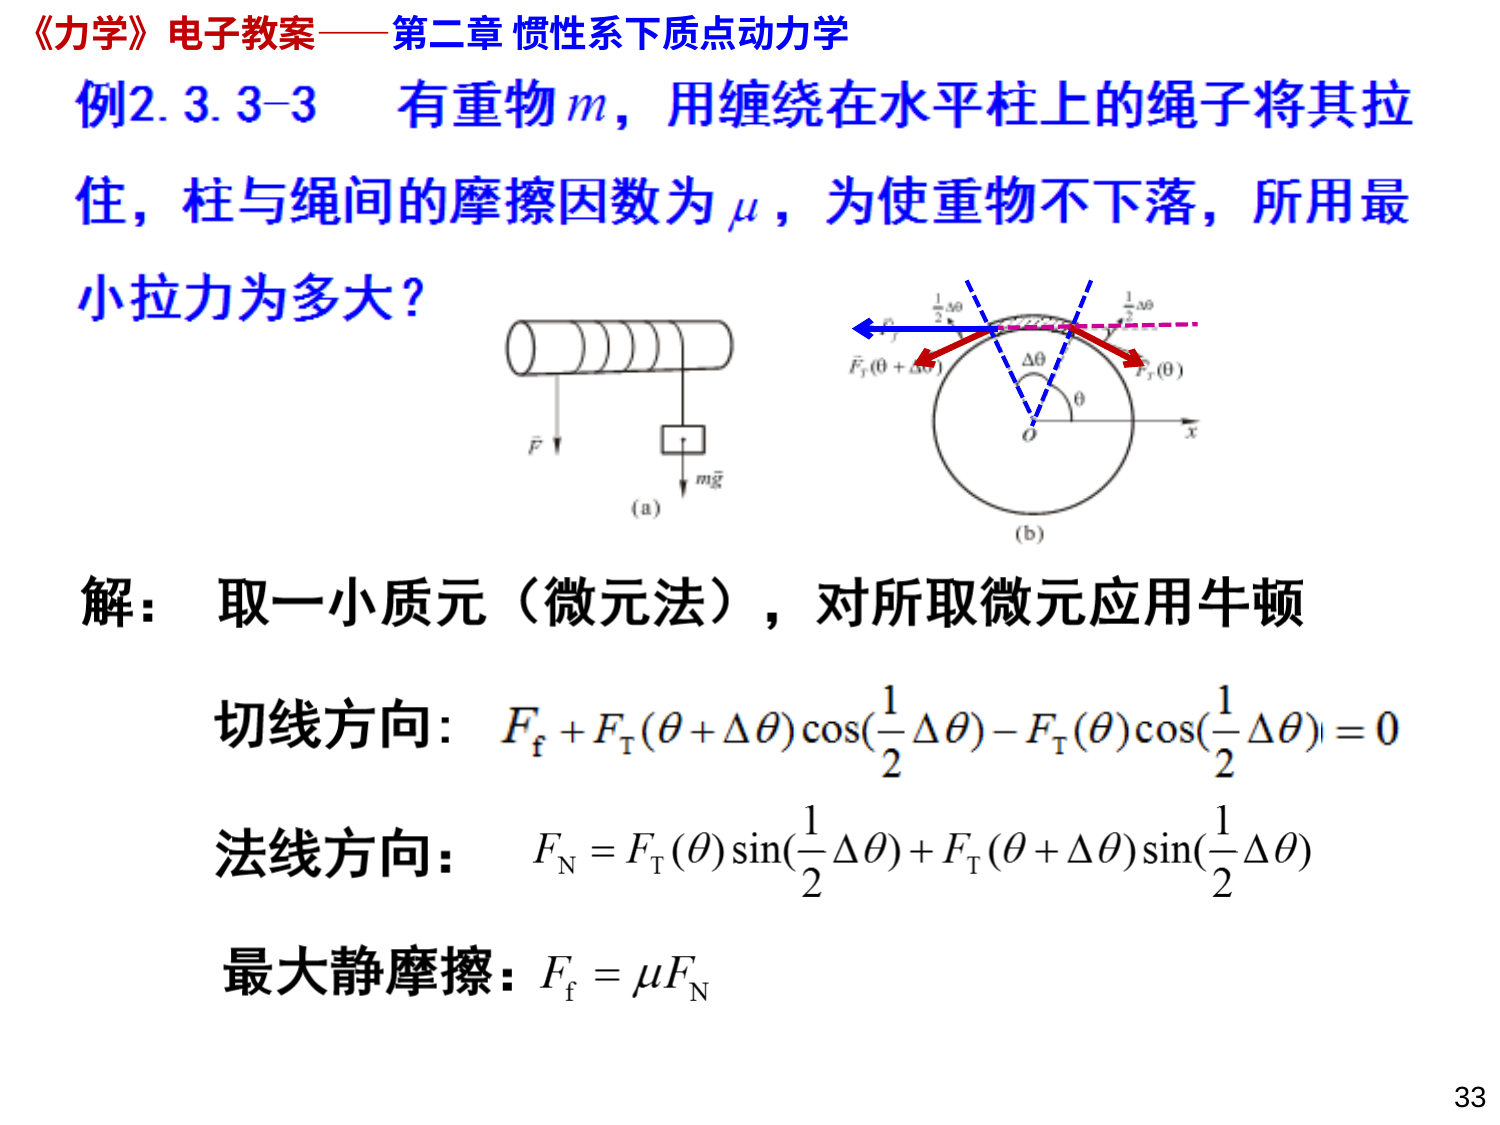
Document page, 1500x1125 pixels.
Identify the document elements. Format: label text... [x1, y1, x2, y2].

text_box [873, 323, 1198, 331]
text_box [966, 338, 1026, 418]
picture [179, 670, 1427, 906]
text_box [1068, 338, 1145, 367]
picture [41, 50, 1449, 664]
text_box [913, 339, 989, 366]
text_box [1031, 280, 1092, 322]
text_box [0, 0, 1500, 75]
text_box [1031, 338, 1092, 427]
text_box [966, 280, 1029, 322]
slide_number 33 [1151, 1070, 1500, 1125]
picture [179, 792, 719, 1033]
